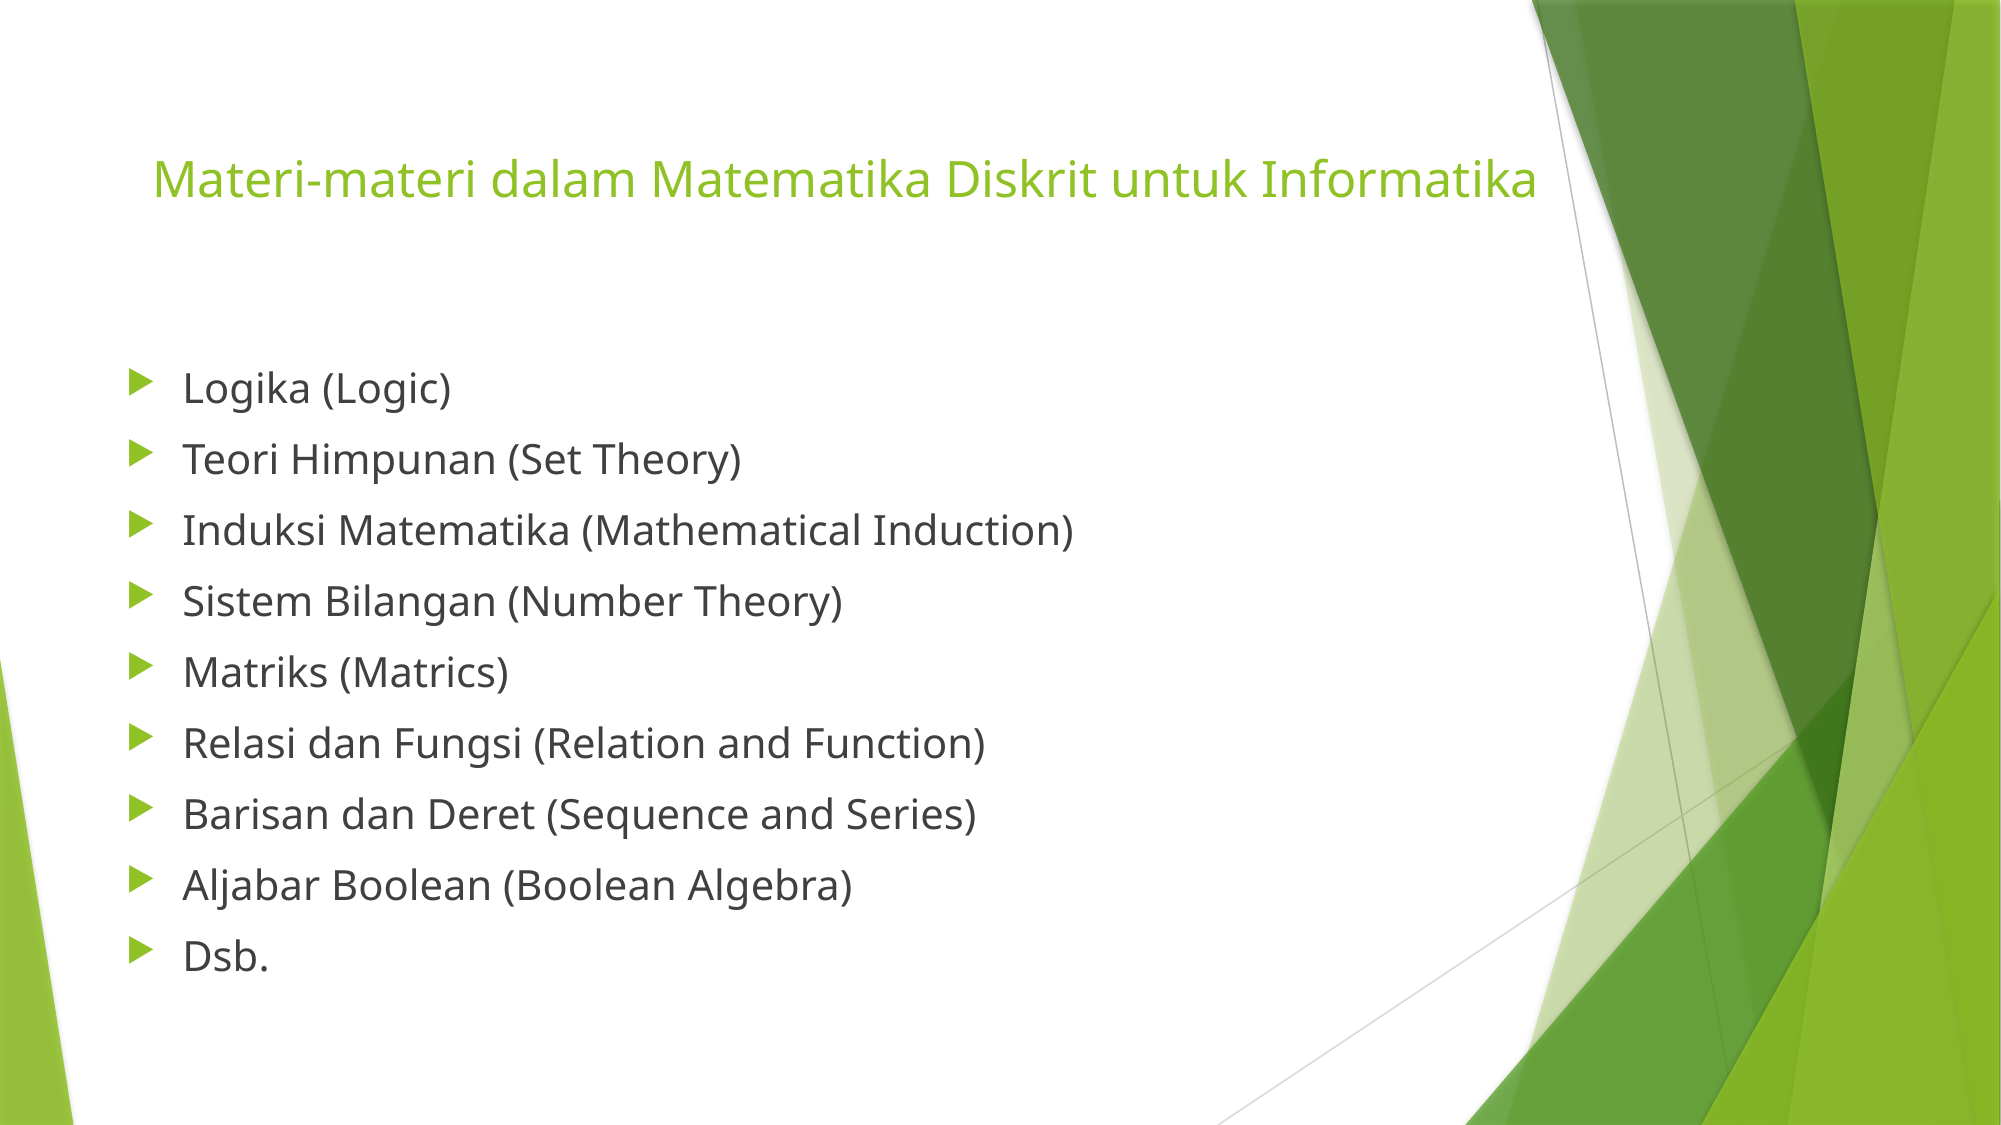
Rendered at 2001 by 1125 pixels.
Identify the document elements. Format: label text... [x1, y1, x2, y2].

list Logika (Logic) Teori Himpunan (Set Theory) Induksi Matematika (Mathematical Induction) Sistem Bilangan (Number Theory) Matriks (Matrics) Relasi dan Fungsi (Relation and Function) Barisan dan Deret (Sequence and Series) Aljabar Boolean (Boolean Algebra) Dsb. [111, 354, 1522, 992]
title Materi-materi dalam Matematika Diskrit untuk Informatika [137, 139, 1863, 278]
